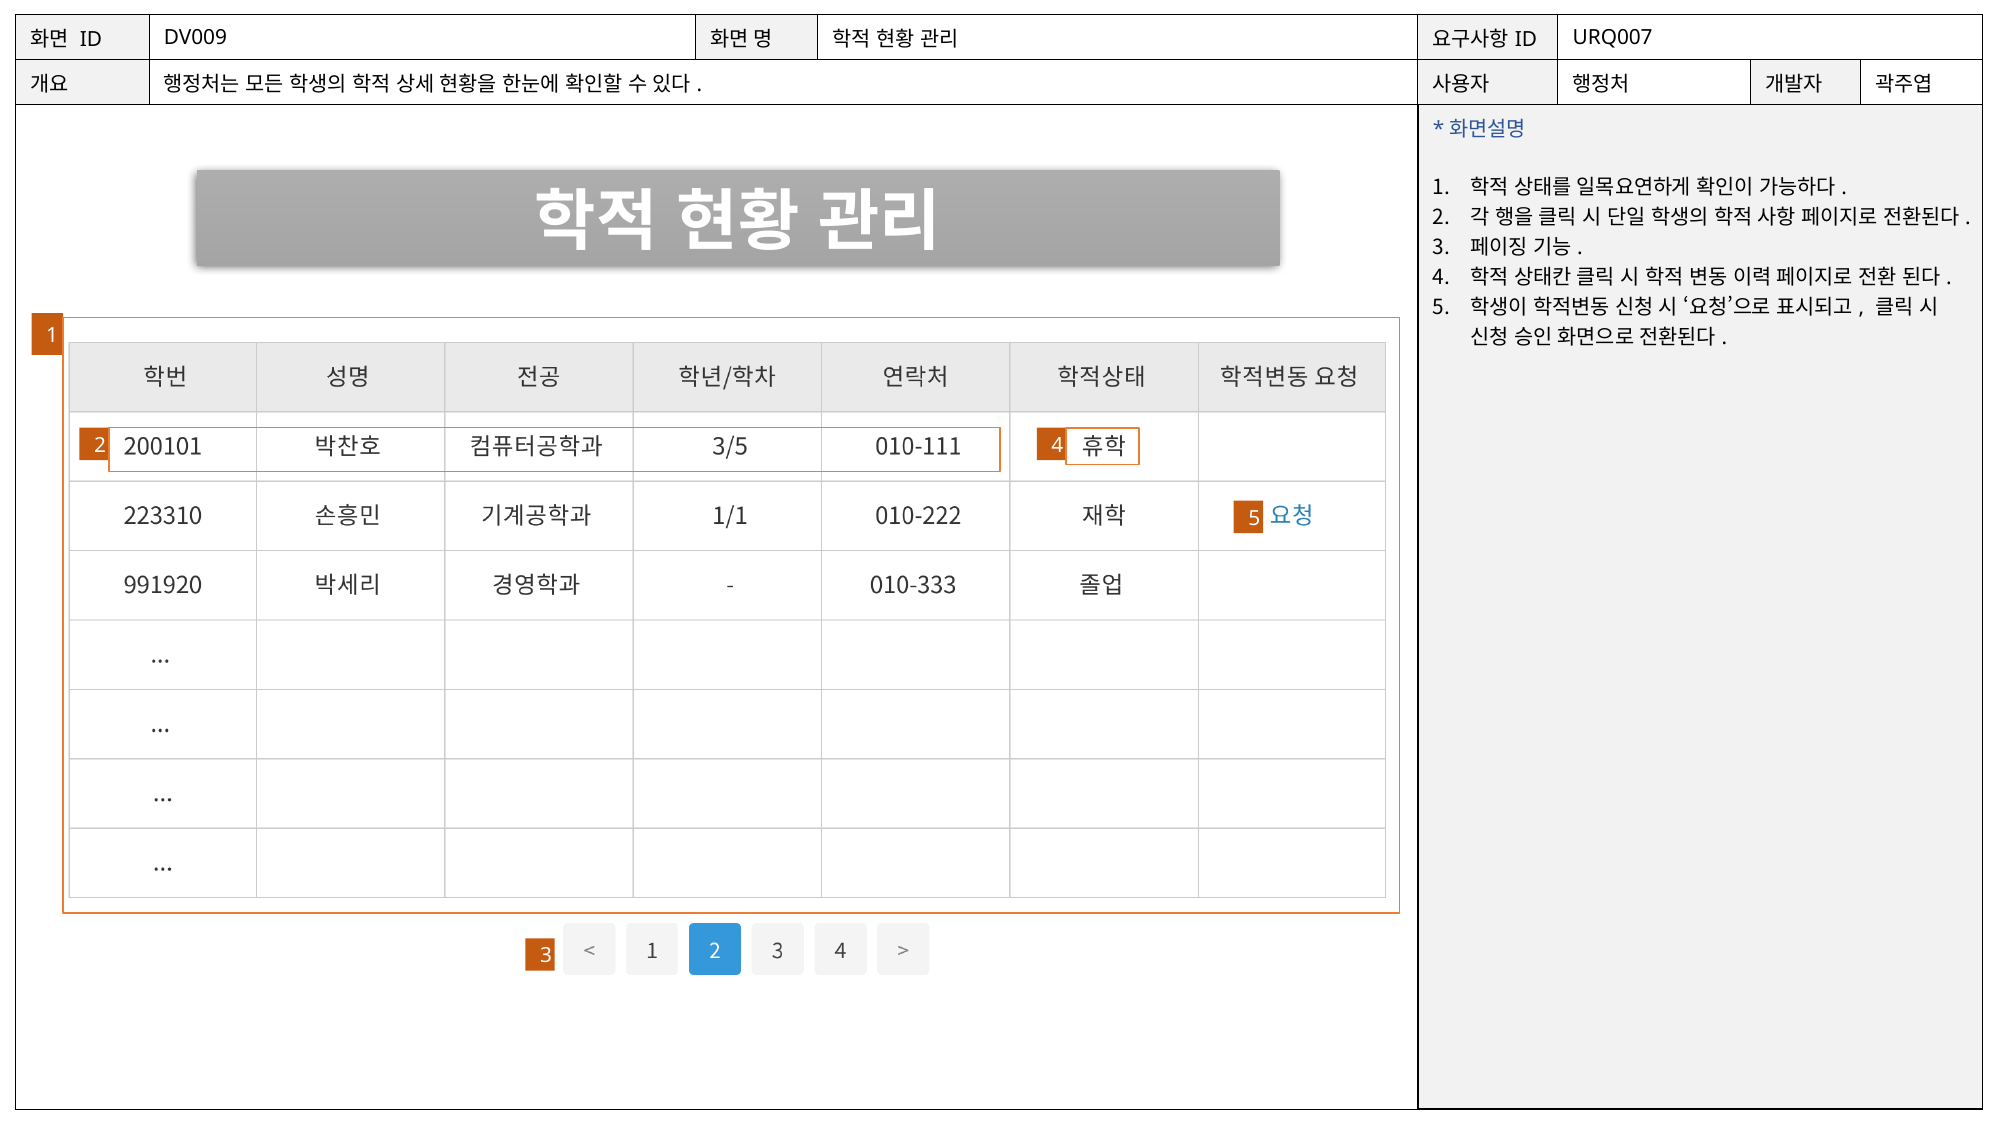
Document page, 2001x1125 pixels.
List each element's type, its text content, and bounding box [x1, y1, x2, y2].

table_cell 개요 [16, 60, 149, 104]
table_header URQ007 [1558, 15, 1982, 59]
text_box 학적 현황 관리 [197, 170, 1280, 266]
text_box 1 [31, 312, 64, 356]
picture [47, 317, 1400, 996]
table_cell 행정처는 모든 학생의 학적 상세 현황을 한눈에 확인할 수 있다. [150, 60, 1417, 104]
table_cell 곽주엽 [1861, 60, 1982, 104]
table_cell 행정처 [1558, 60, 1750, 104]
table_cell *화면설명 학적 상태를 일목요연하게 확인이 가능하다. 각 행을 클릭 시 단일 학생의 학적 사항 페이지로 전환된다. 페이징 기능. 학적 상태칸 클릭 시 학적 변동 이력 페이지로 전환 된다. 학생이 학적변동 신청 시 ‘요청’으로 표시되고, 클릭 시 신청 승인 화면으로 전환된다. [1419, 105, 1982, 1108]
table_header 요구사항ID [1418, 15, 1557, 59]
table_header 화면 명 [696, 15, 817, 59]
table_cell 사용자 [1418, 60, 1557, 104]
table_header 학적 현황 관리 [818, 15, 1417, 59]
table_cell [16, 105, 1417, 1109]
table_cell 개발자 [1751, 60, 1860, 104]
table_header DV009 [150, 15, 695, 59]
table_header 화면 ID [16, 15, 149, 59]
